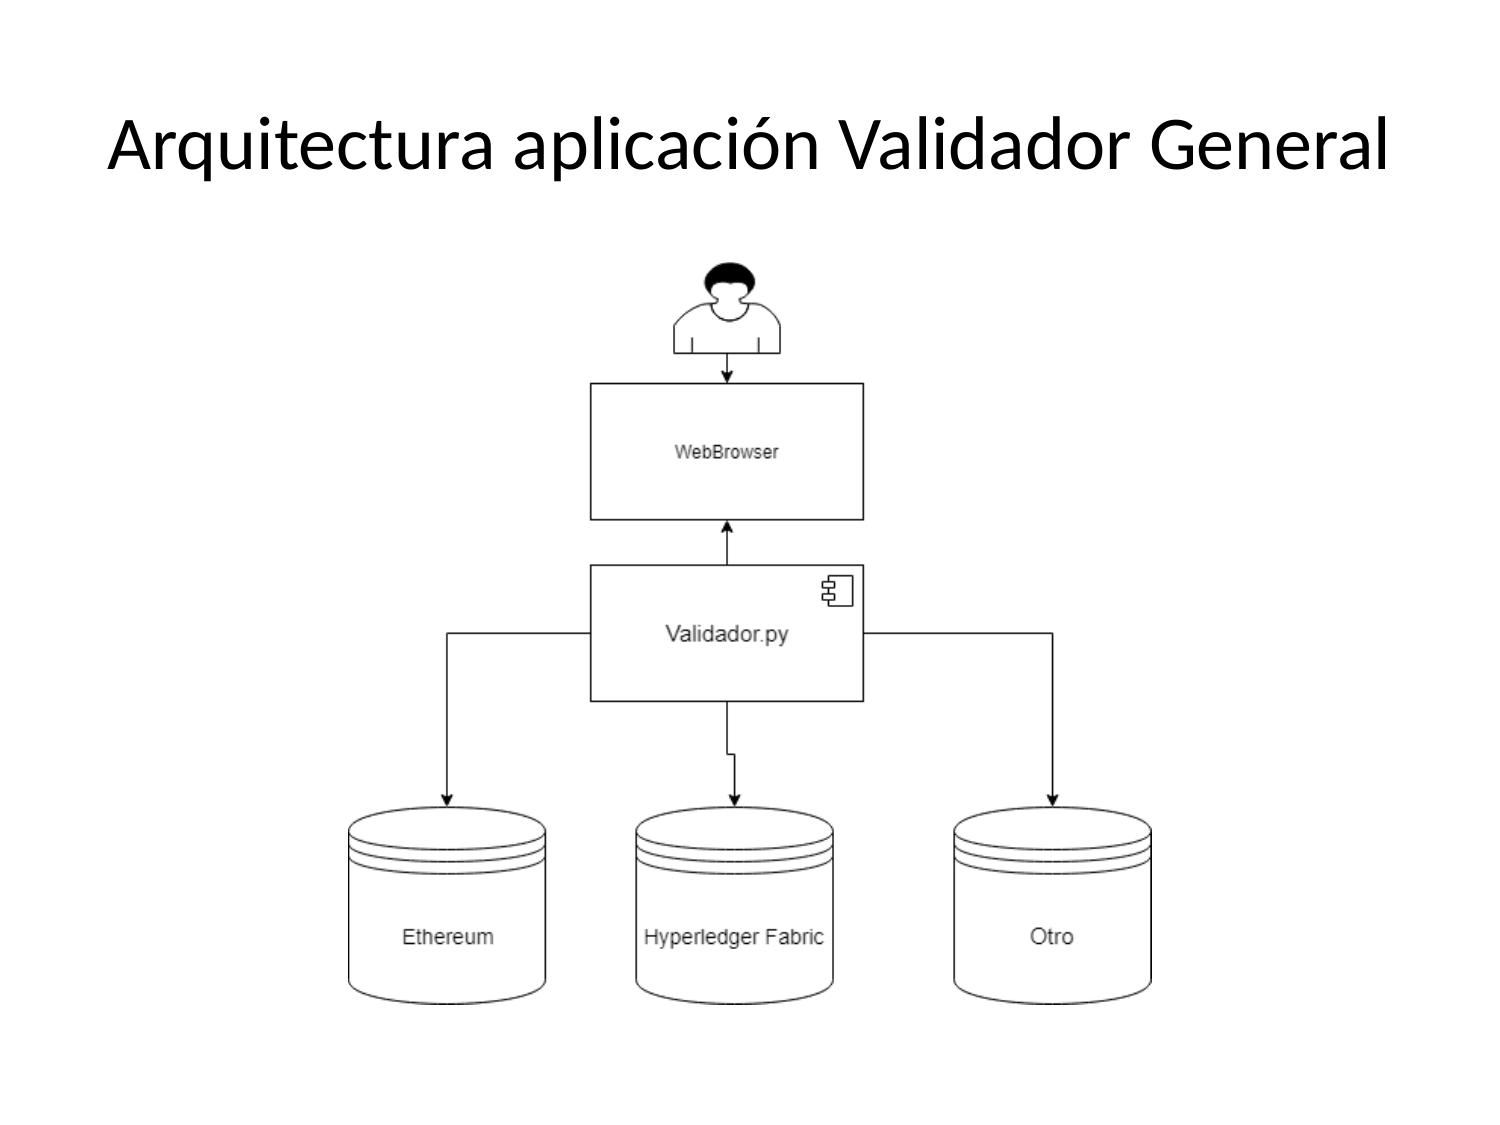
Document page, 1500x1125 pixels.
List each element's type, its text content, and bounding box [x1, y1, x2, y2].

title Arquitectura aplicación Validador General [75, 45, 1425, 233]
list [348, 262, 1152, 1006]
